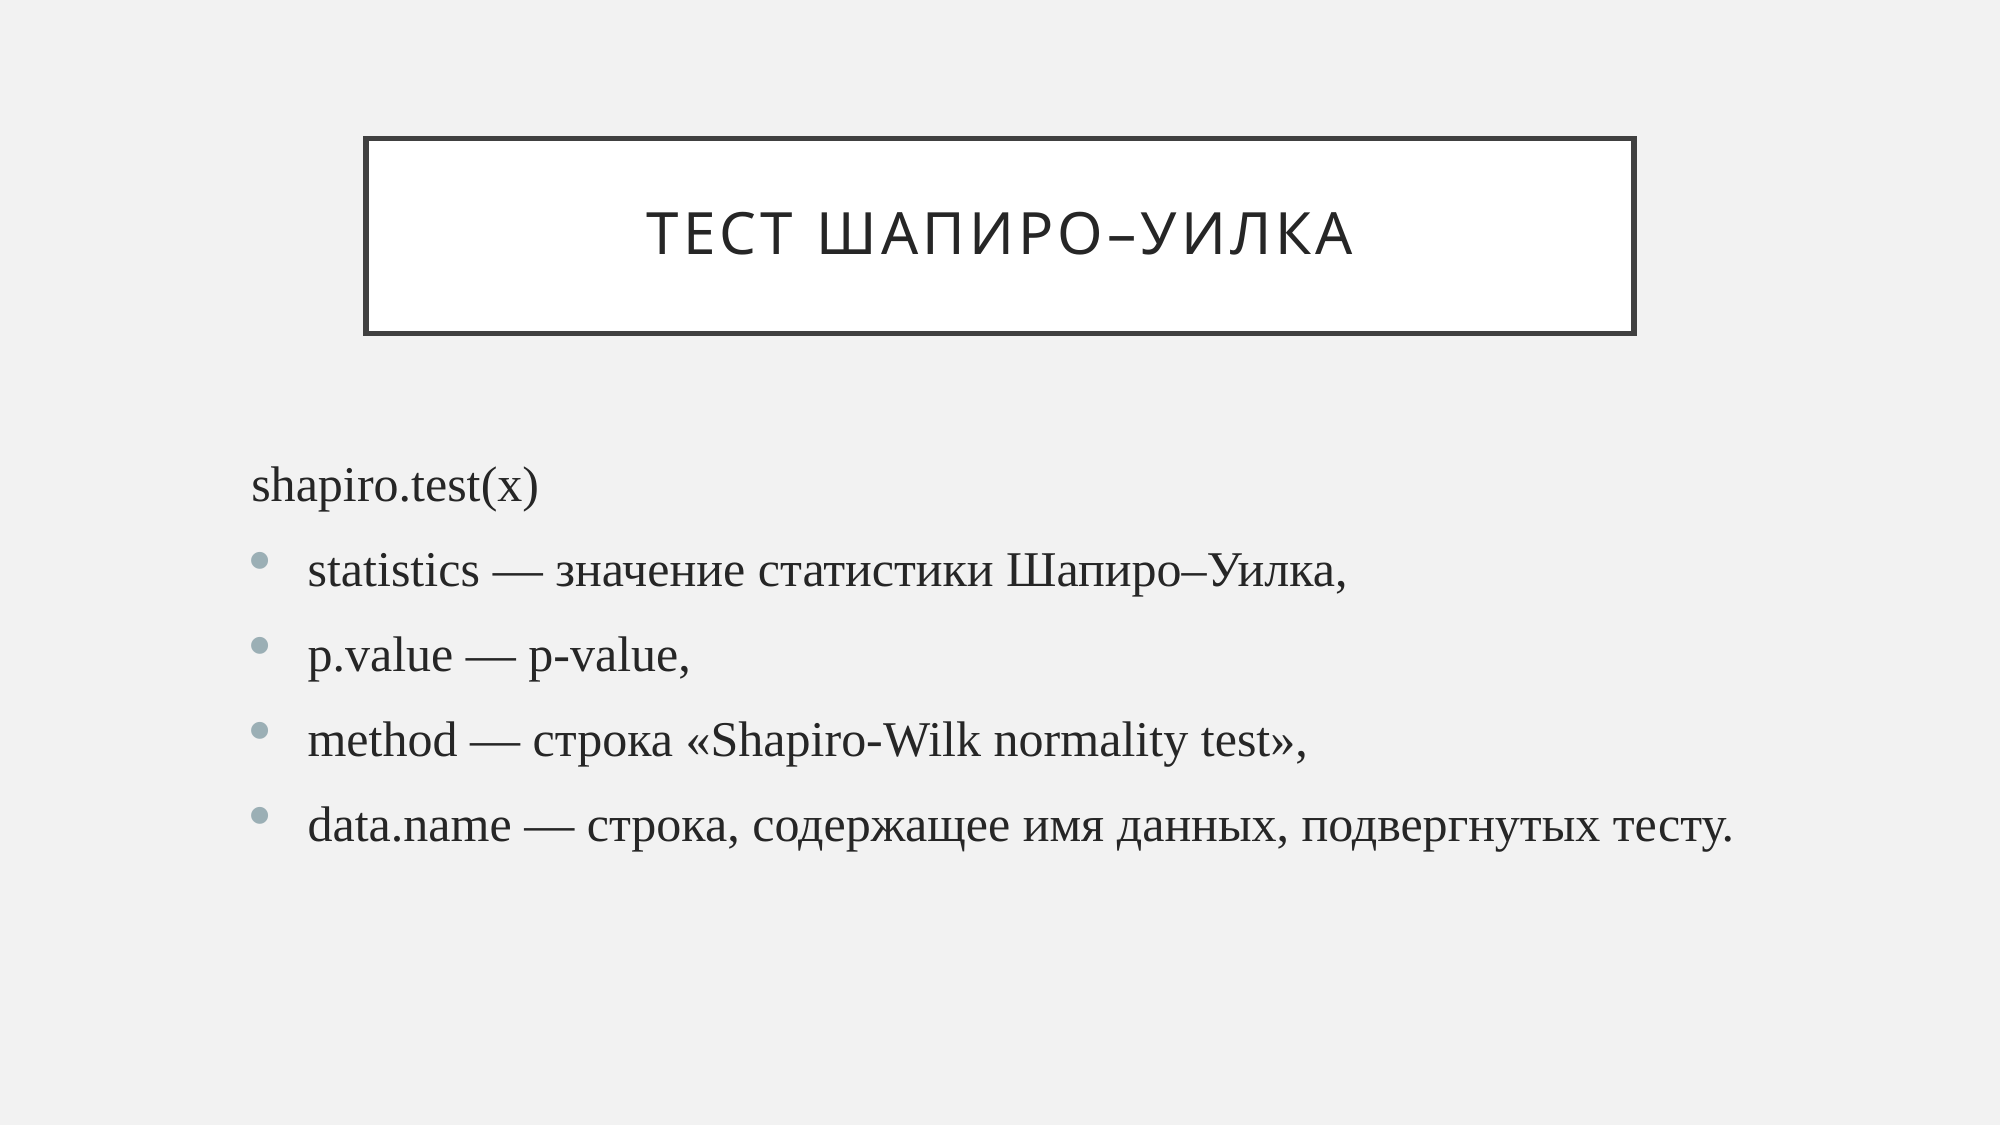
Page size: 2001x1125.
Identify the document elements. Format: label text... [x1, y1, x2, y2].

list shapiro.test(x) statistics — значение статистики Шапиро–Уилка, p.value — p-value, method — строка «Shapiro-Wilk normality test», data.name — строка, содержащее имя данных, подвергнутых тесту. [236, 444, 1764, 889]
title Тест Шапиро–Уилка [363, 136, 1637, 336]
